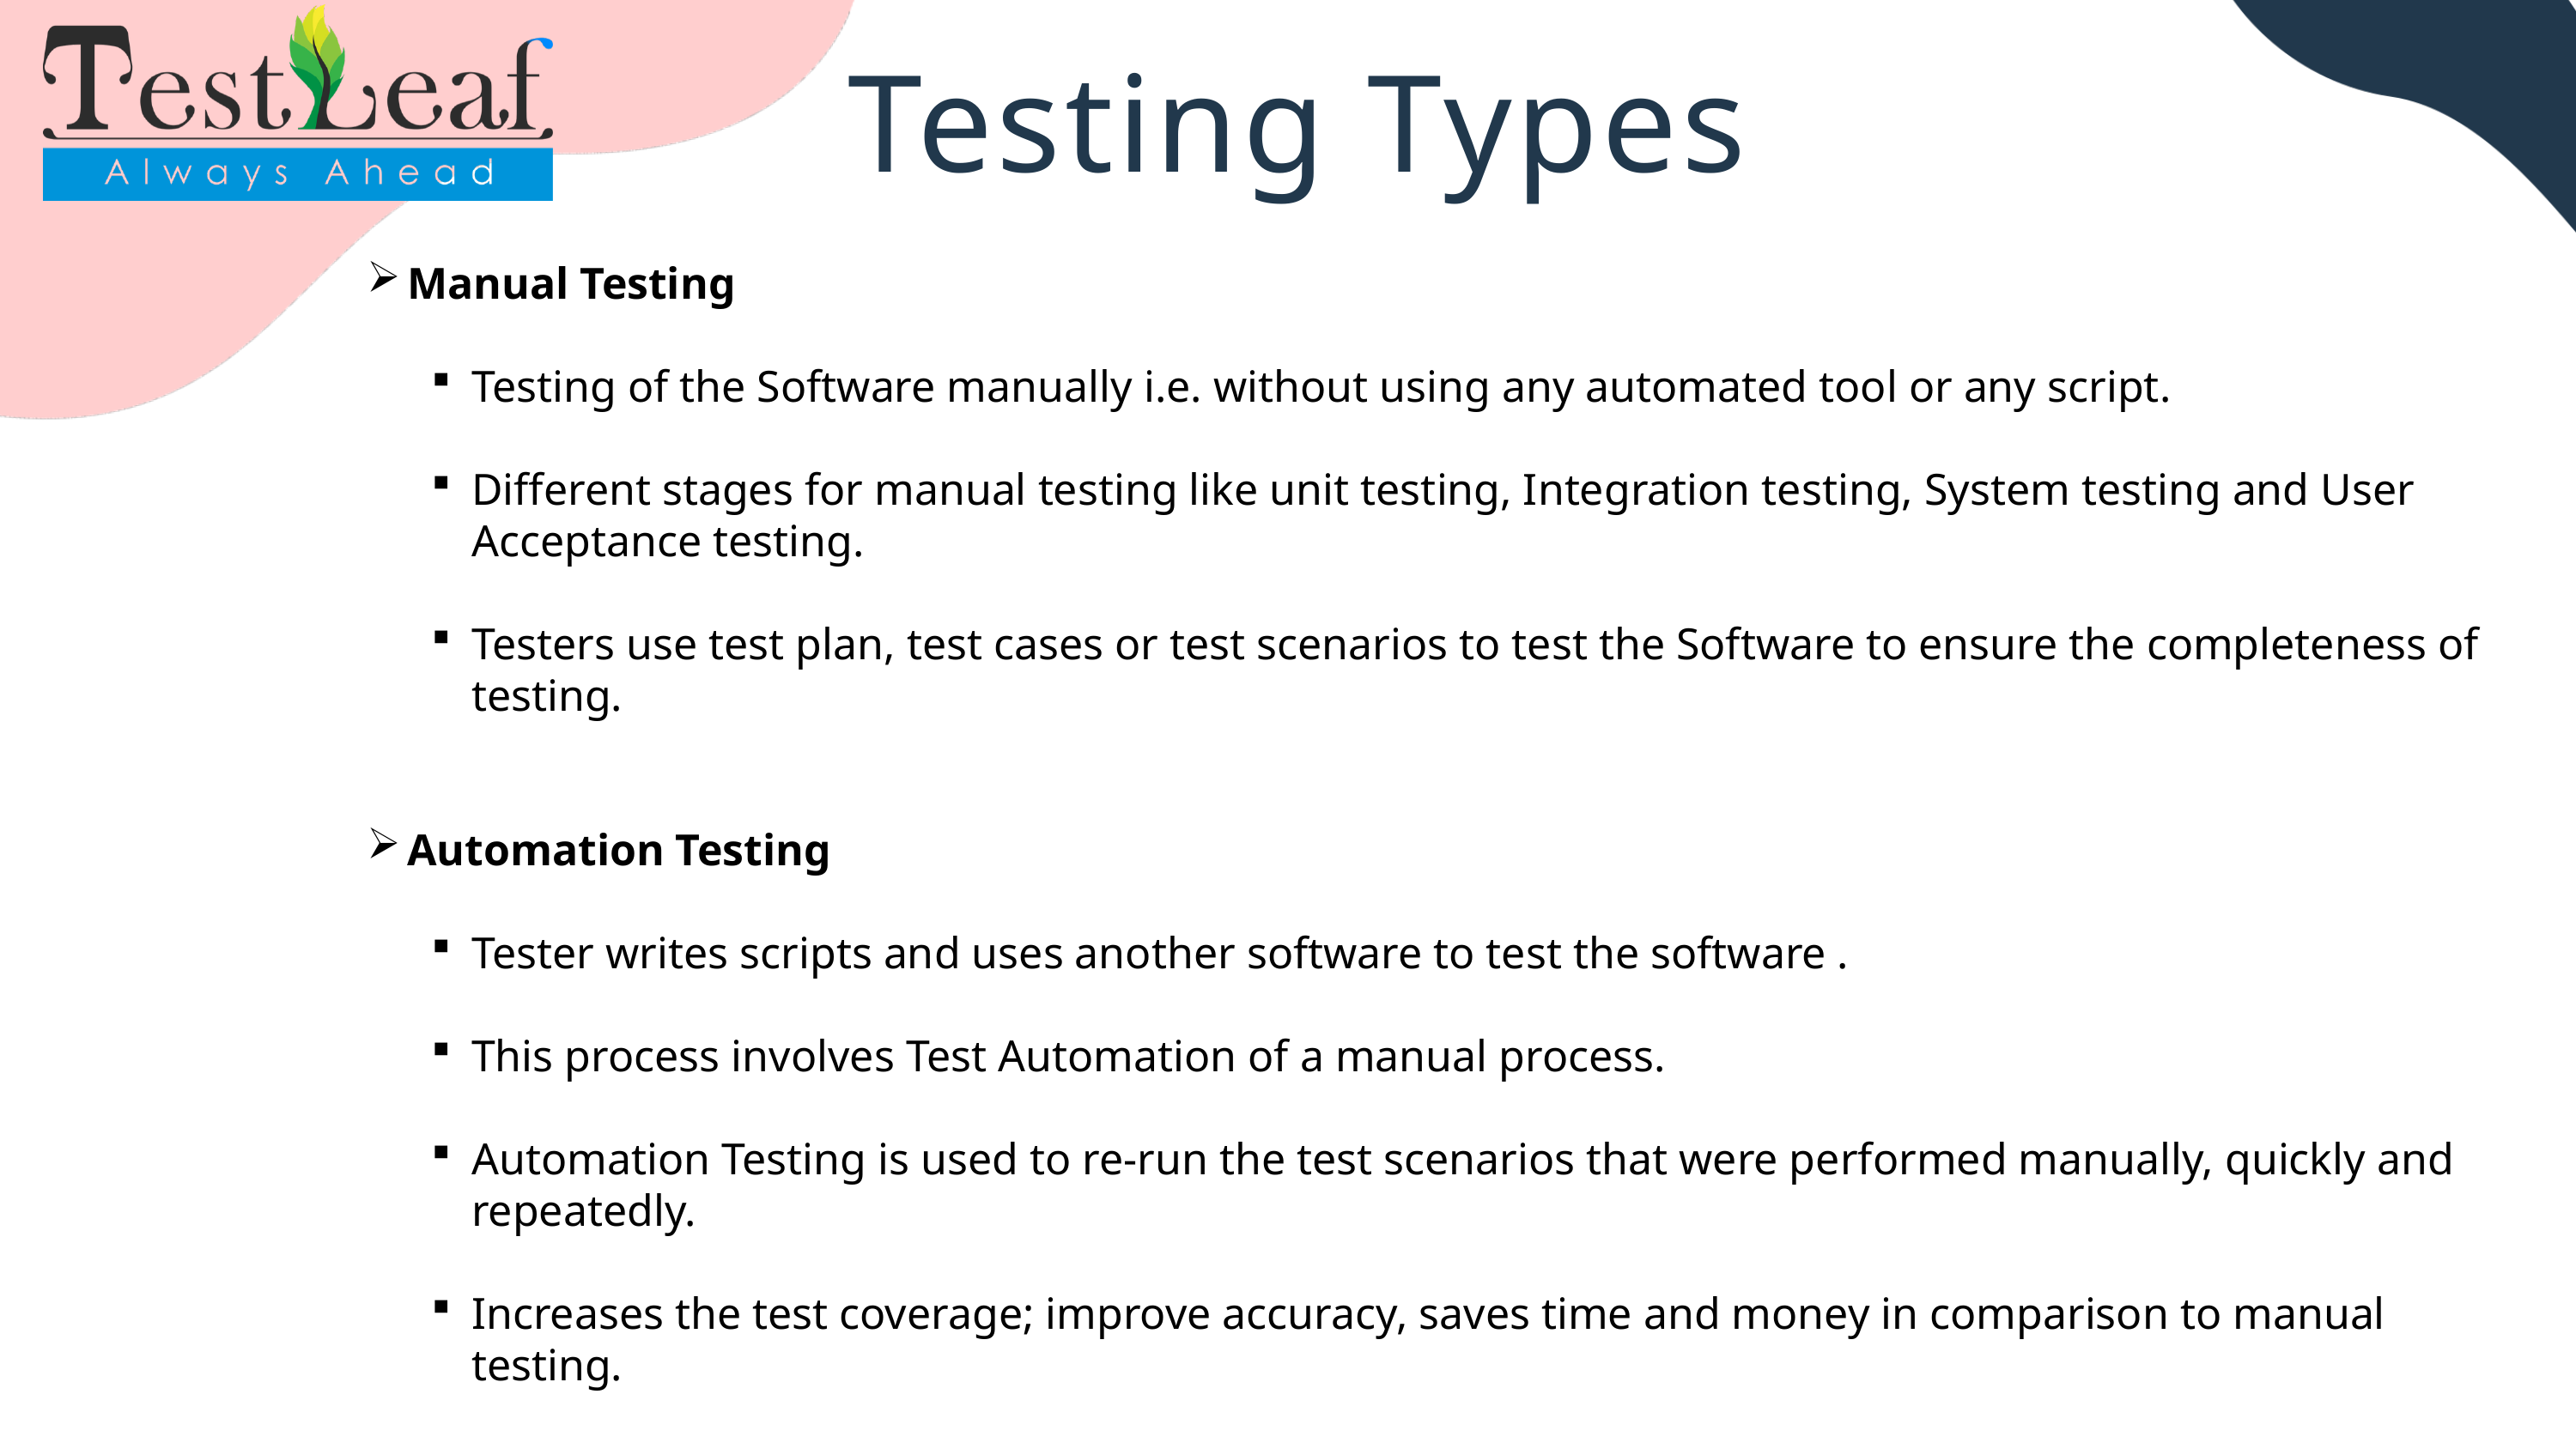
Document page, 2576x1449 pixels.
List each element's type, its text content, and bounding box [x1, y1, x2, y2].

text_box Manual Testing Testing of the Software manually i.e. without using any automated tool or any script. Different stages for manual testing like unit testing, Integration testing, System testing and User Acceptance testing. Testers use test plan, test cases or test scenarios to test the Software to ensure the completeness of testing. Automation Testing Tester writes scripts and uses another software to test the software . This process involves Test Automation of a manual process. Automation Testing is used to re-run the test scenarios that were performed manually, quickly and repeatedly. Increases the test coverage; improve accuracy, saves time and money in comparison to manual testing. [354, 250, 2544, 1382]
text_box Testing Types [848, 37, 2008, 199]
picture [0, 0, 853, 567]
picture [2200, 0, 2576, 319]
